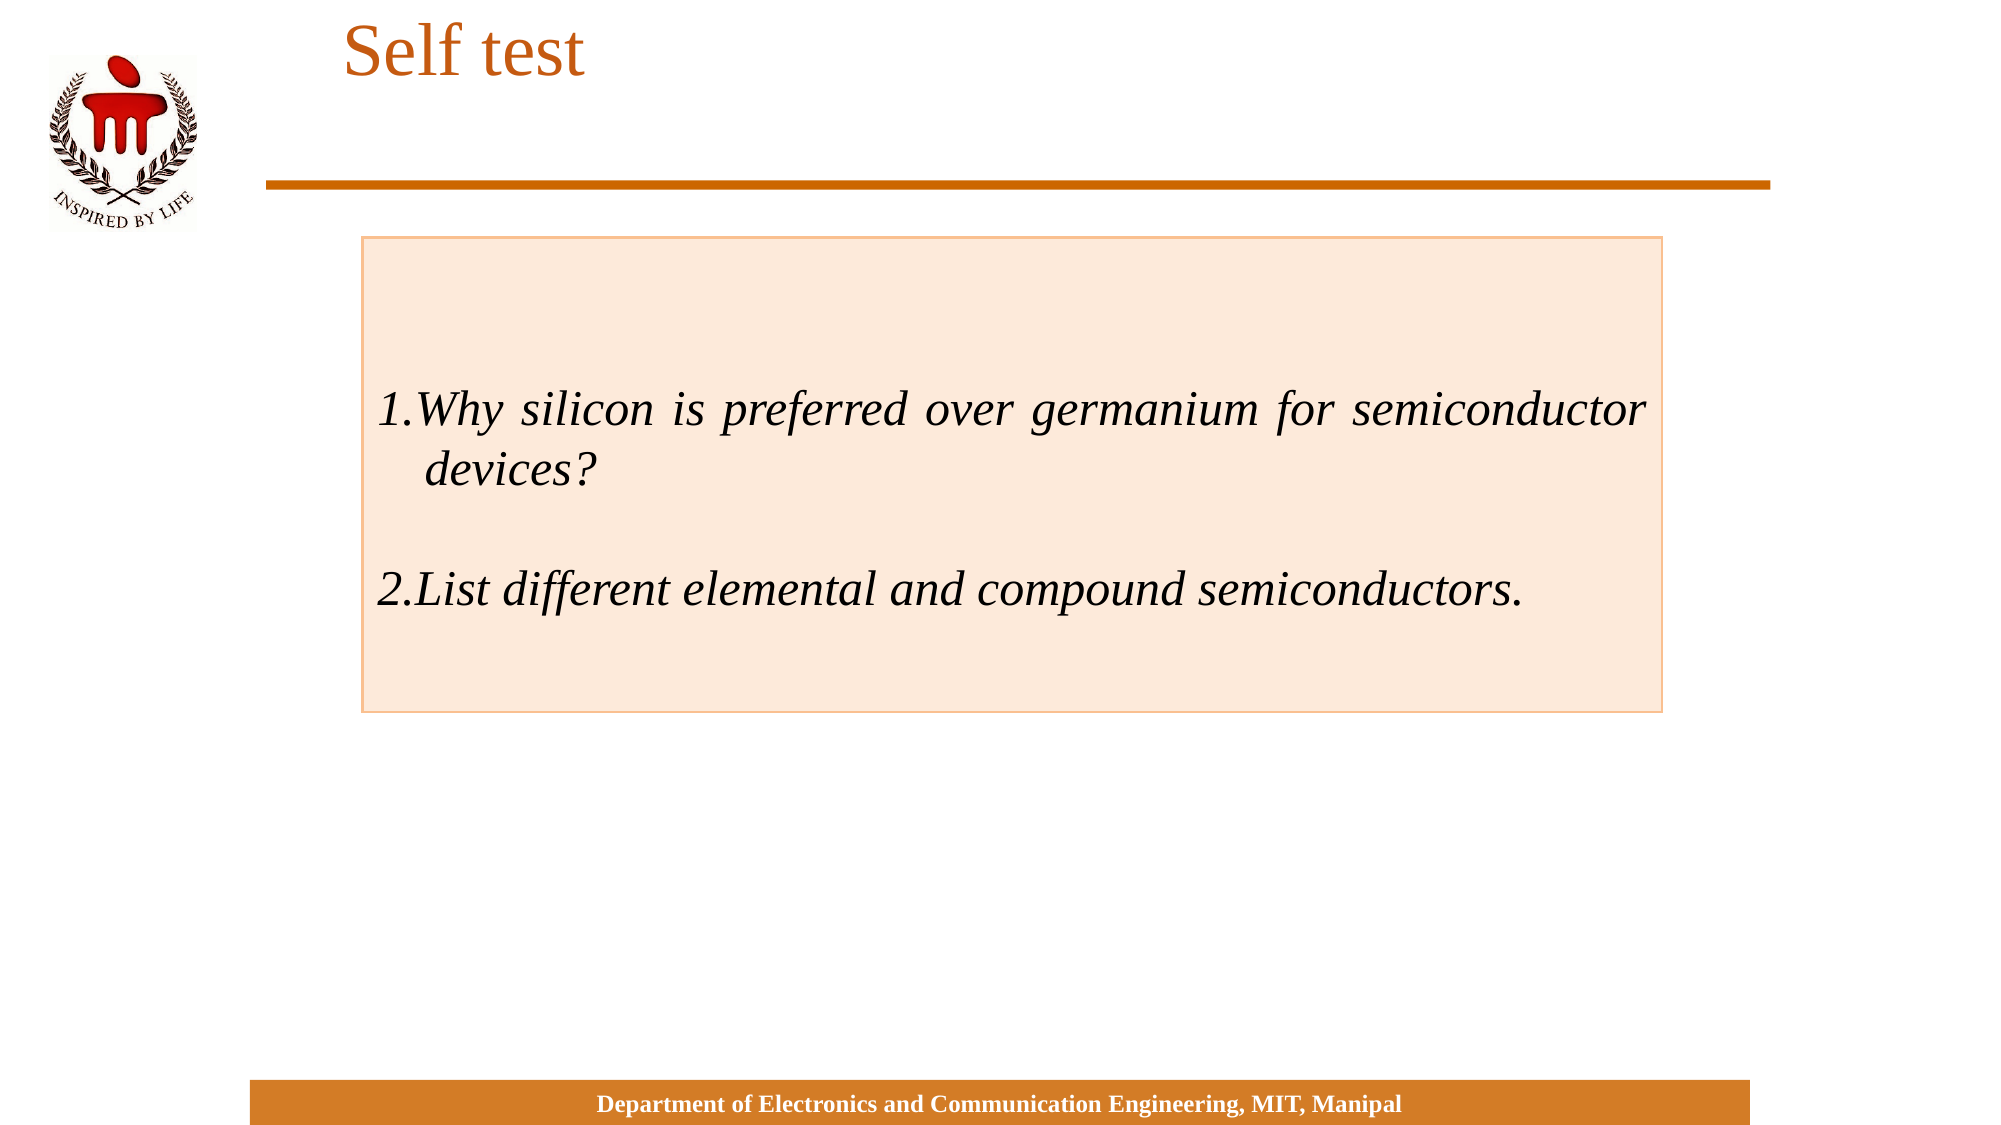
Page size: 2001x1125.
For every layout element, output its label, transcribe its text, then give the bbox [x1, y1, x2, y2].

text_box 1.Why silicon is preferred over germanium for semiconductor devices? 2.List different elemental and compound semiconductors. [362, 237, 1663, 713]
picture [49, 55, 197, 232]
text_box Department of Electronics and Communication Engineering, MIT, Manipal [249, 1079, 1750, 1125]
title Self test [327, 0, 1678, 124]
